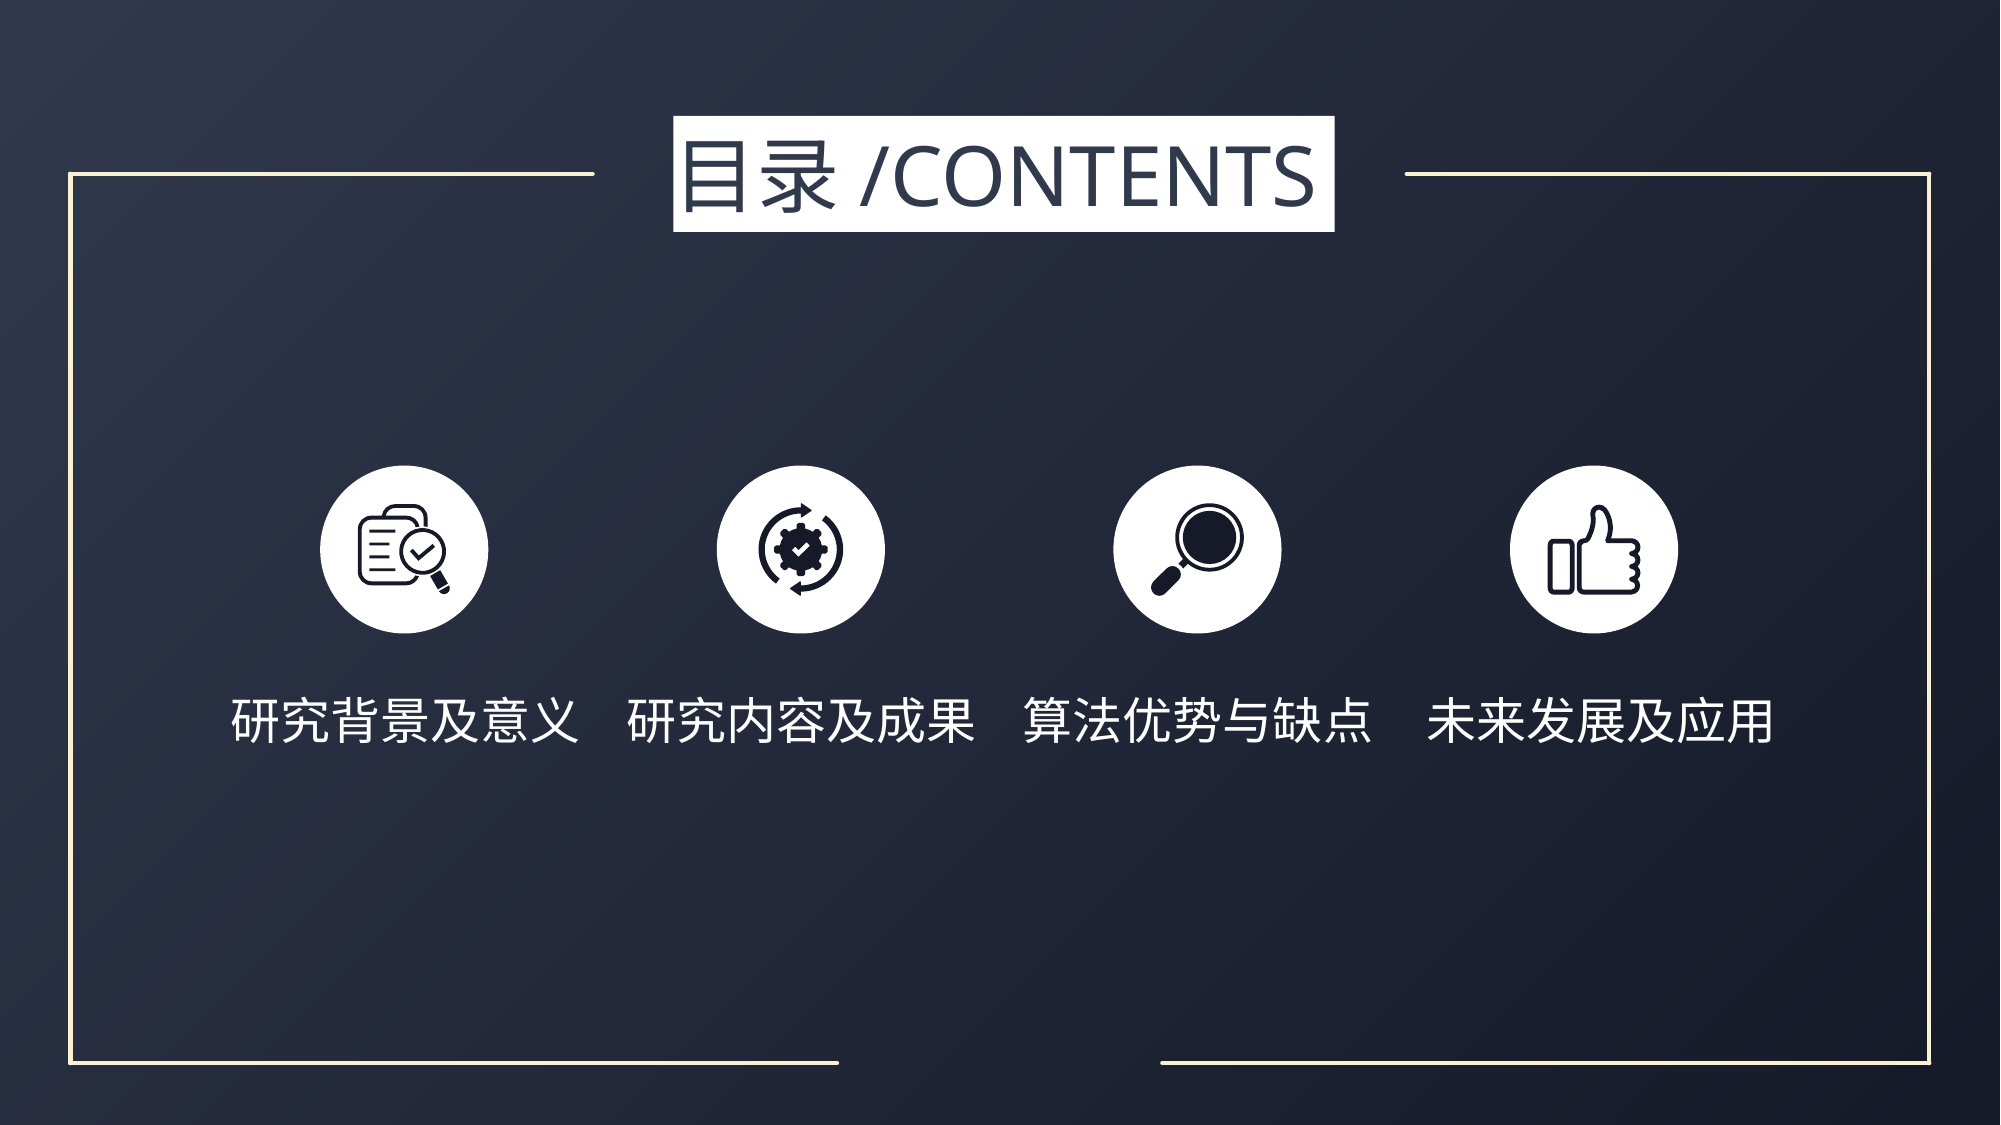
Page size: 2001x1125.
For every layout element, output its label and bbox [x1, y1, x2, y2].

text_box [70, 115, 1930, 1063]
